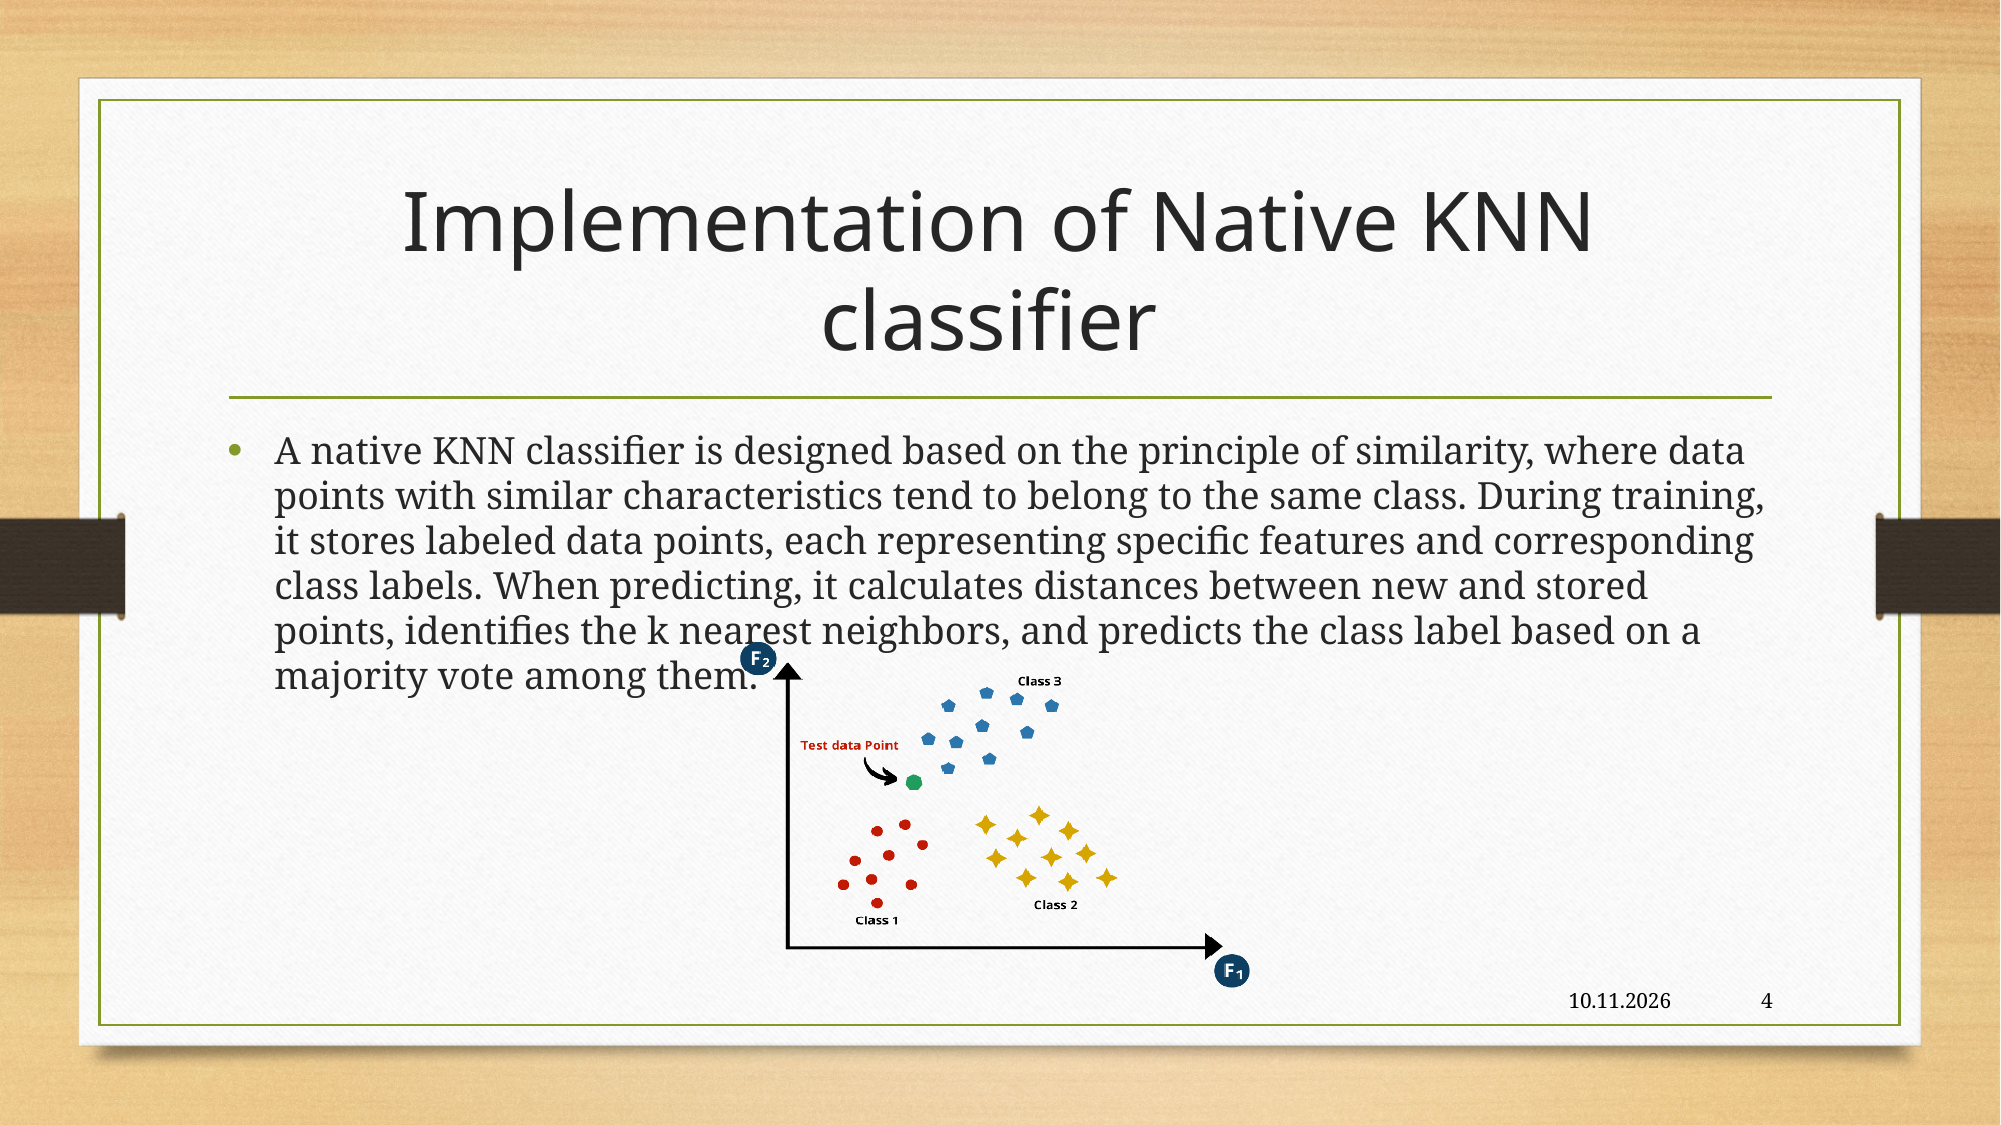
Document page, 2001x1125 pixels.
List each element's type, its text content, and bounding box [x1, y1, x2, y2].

list A native KNN classifier is designed based on the principle of similarity, where data points with similar characteristics tend to belong to the same class. During training, it stores labeled data points, each representing specific features and corresponding class labels. When predicting, it calculates distances between new and stored points, identifies the k nearest neighbors, and predicts the class label based on a majority vote among them. [212, 419, 1788, 964]
slide_number 4 [1698, 979, 1788, 1025]
title Implementation of Native KNN classifier [212, 161, 1788, 375]
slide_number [1423, 979, 1686, 1025]
picture [0, 0, 2001, 1125]
